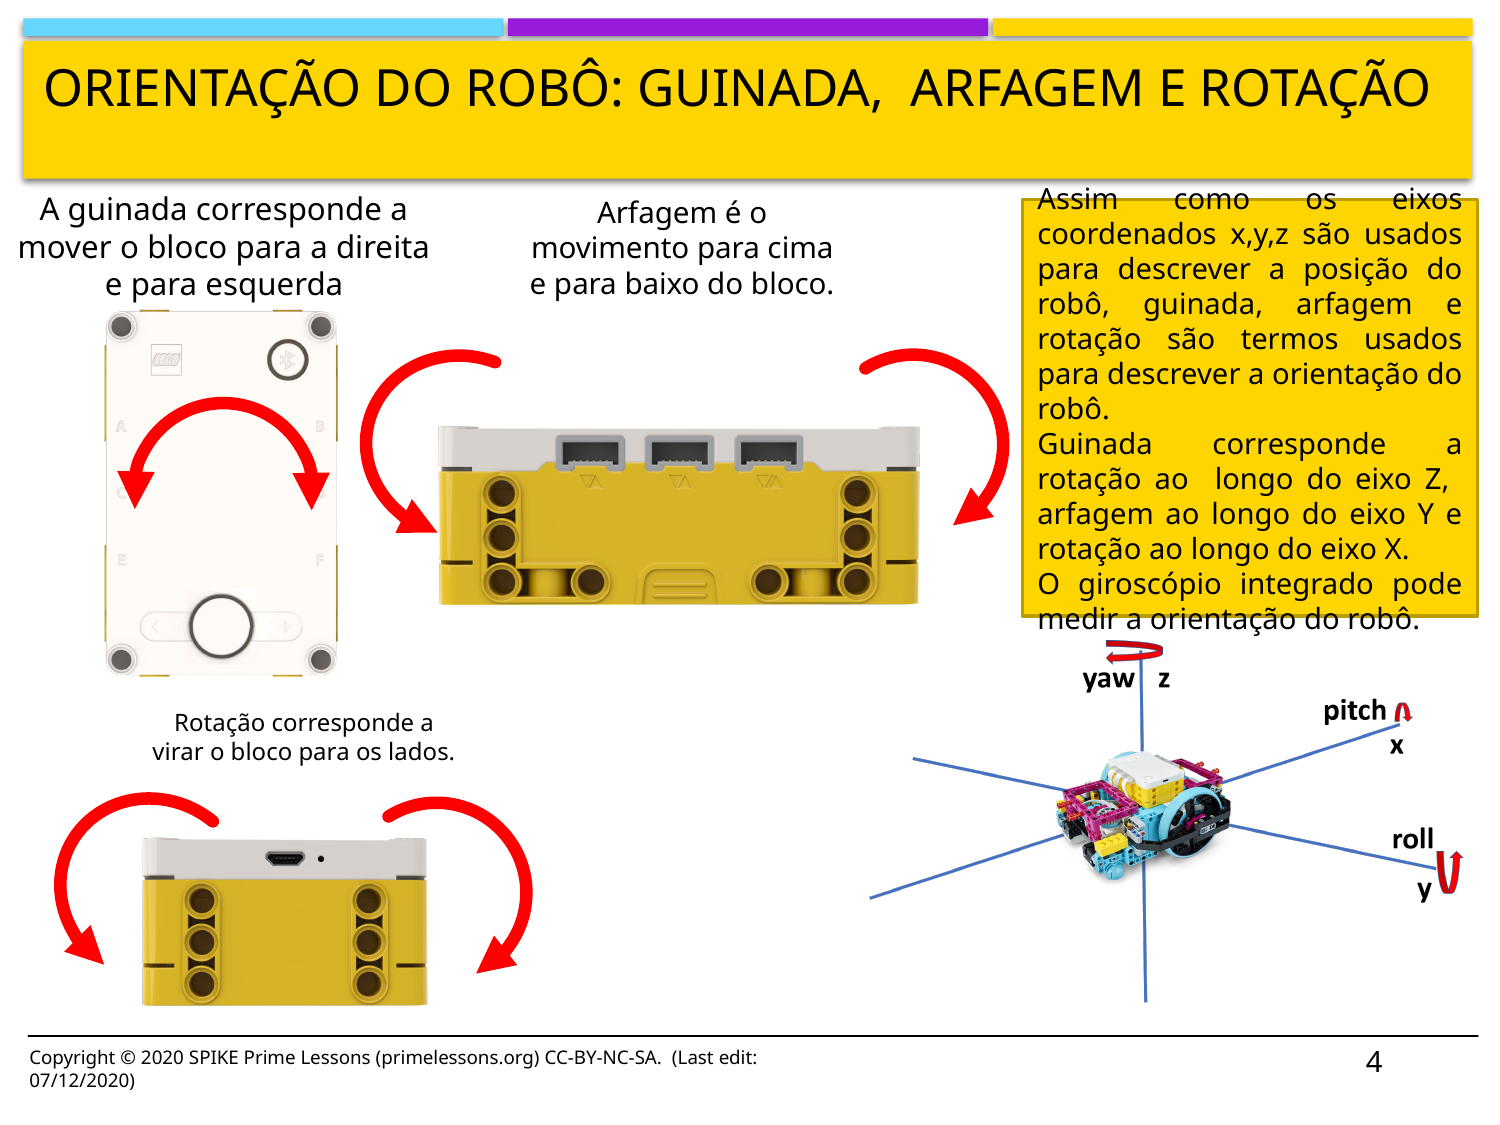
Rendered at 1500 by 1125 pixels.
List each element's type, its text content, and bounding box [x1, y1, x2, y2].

text_box Arfagem é o movimento para cima e para baixo do bloco. [509, 186, 855, 310]
picture [92, 300, 356, 697]
text_box [864, 353, 1005, 526]
text_box Rotação corresponde a virar o bloco para os lados. [137, 700, 471, 788]
picture [428, 415, 937, 617]
text_box Assim como os eixos coordenados x,y,z são usados para descrever a posição do robô, guinada, arfagem e rotação são termos usados para descrever a orientação do robô. Guinada corresponde a rotação ao longo do eixo Z, arfagem ao longo do eixo Y e rotação ao longo do eixo X. O giroscópio integrado pode medir a orientação do robô. [1021, 198, 1479, 618]
picture [868, 639, 1464, 1005]
title Orientação do robô: Guinada, arfagem e rotação [28, 48, 1464, 172]
list A guinada corresponde a mover o bloco para a direita e para esquerda [0, 181, 450, 339]
text_box [472, 808, 528, 974]
picture [106, 786, 467, 1057]
slide_number 4 [1351, 1036, 1478, 1097]
text_box [59, 811, 100, 964]
footer Copyright © 2020 SPIKE Prime Lessons (primelessons.org) CC-BY-NC-SA. (Last edit: 07/12/2020) [14, 1038, 814, 1099]
text_box [365, 354, 497, 529]
